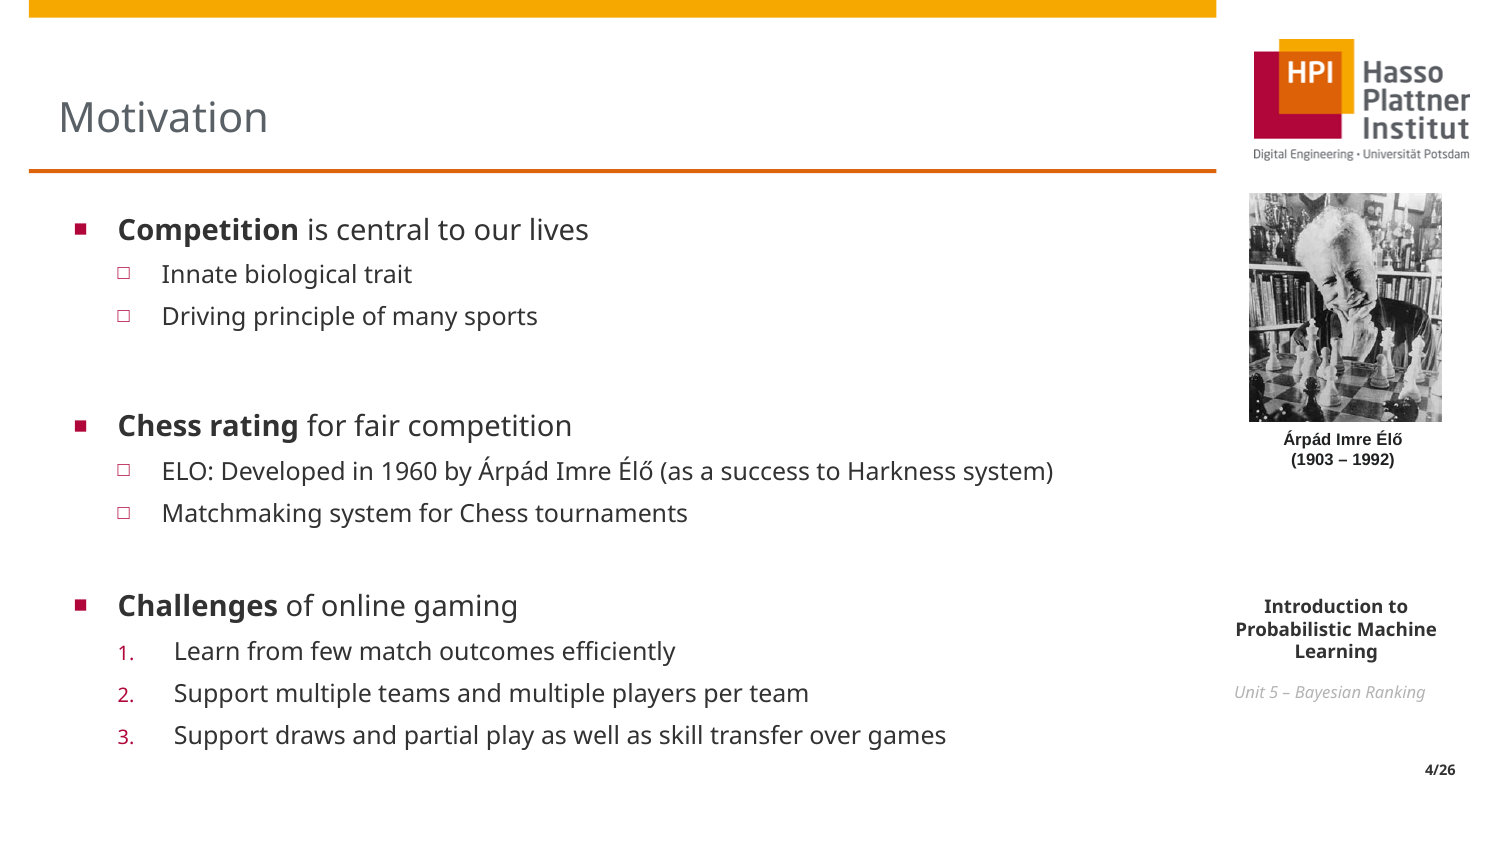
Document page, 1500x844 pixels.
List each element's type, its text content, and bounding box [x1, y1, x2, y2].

list Competition is central to our lives Innate biological trait Driving principle of many sports Chess rating for fair competition ELO: Developed in 1960 by Árpád Imre Élő (as a success to Harkness system) Matchmaking system for Chess tournaments Challenges of online gaming Learn from few match outcomes efficiently Support multiple teams and multiple players per team Support draws and partial play as well as skill transfer over games [58, 203, 1187, 788]
picture [1249, 192, 1442, 423]
text_box Árpád Imre Élő (1903 – 1992) [1257, 430, 1433, 477]
title Motivation [58, 17, 1187, 170]
picture [1254, 39, 1470, 161]
